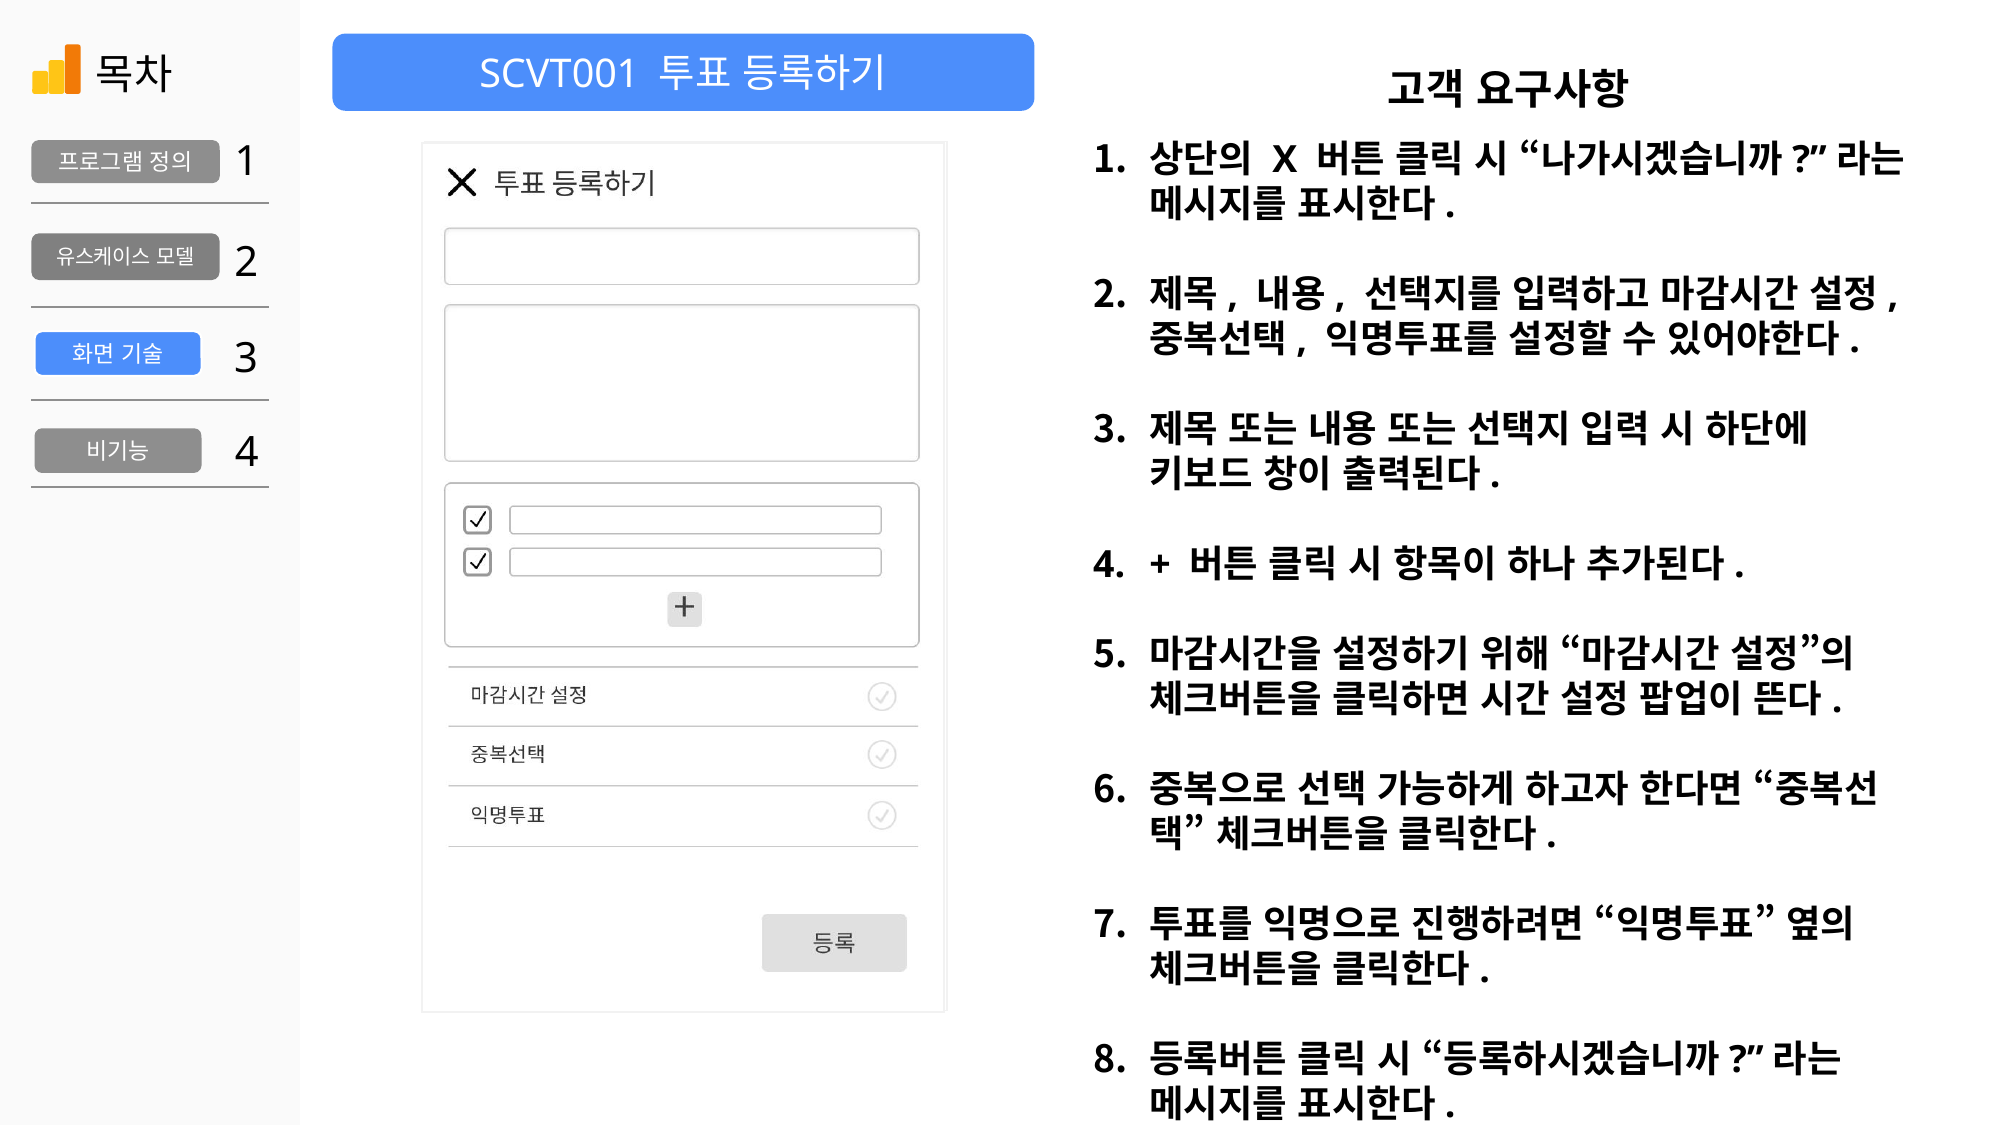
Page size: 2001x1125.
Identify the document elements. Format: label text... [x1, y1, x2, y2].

text_box 고객 요구사항 [1224, 55, 1794, 121]
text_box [31, 126, 306, 193]
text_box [34, 416, 307, 483]
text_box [1187, 678, 1267, 780]
text_box 상단의 X 버튼 클릭 시 “나가시겠습니까?”라는 메시지를 표시한다. 제목, 내용, 선택지를 입력하고 마감시간 설정, 중복선택, 익명투표를 설정할 수 있어야한다. 제목 또는 내용 또는 선택지 입력 시 하단에 키보드 창이 출력된다. + 버튼 클릭 시 항목이 하나 추가된다. 마감시간을 설정하기 위해 “마감시간 설정”의 체크버튼을 클릭하면 시간 설정 팝업이 뜬다. 중복으로 선택 가능하게 하고자 한다면 “중복선택” 체크버튼을 클릭한다. 투표를 익명으로 진행하려면 “익명투표” 옆의 체크버튼을 클릭한다. 등록버튼 클릭 시 “등록하시겠습니까?”라는 메시지를 표시한다. [1078, 127, 1938, 1125]
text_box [32, 44, 81, 94]
text_box SCVT001 투표 등록하기 [331, 32, 1036, 112]
text_box [0, 0, 301, 1125]
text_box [34, 323, 279, 389]
picture [422, 142, 947, 1012]
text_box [31, 227, 306, 293]
text_box 목차 [81, 40, 239, 105]
